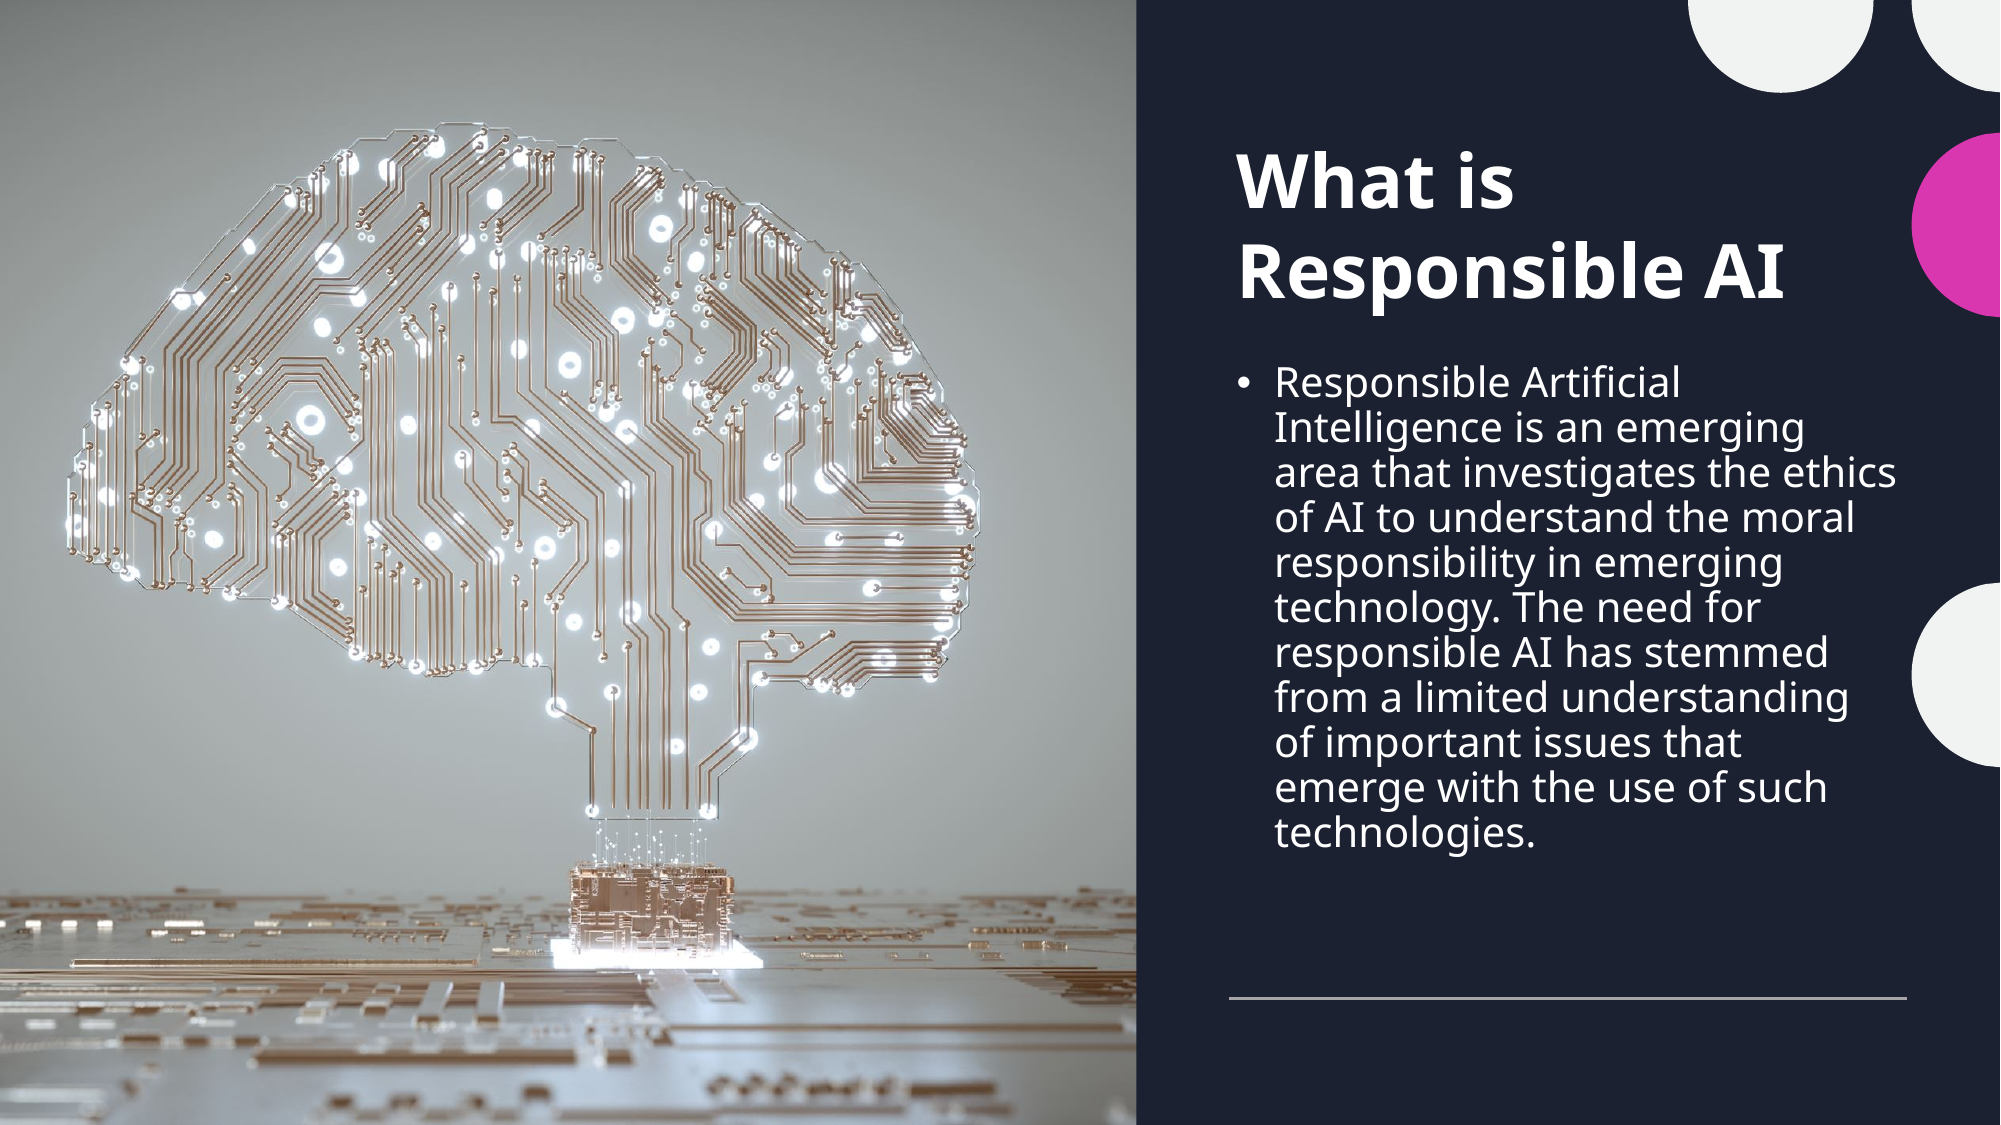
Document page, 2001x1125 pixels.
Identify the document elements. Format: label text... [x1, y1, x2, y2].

text_box [1137, 0, 2000, 1125]
list Responsible Artificial Intelligence is an emerging area that investigates the ethics of AI to understand the moral responsibility in emerging technology. The need for responsible AI has stemmed from a limited understanding of important issues that emerge with the use of such technologies. [1228, 353, 1908, 946]
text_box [1687, 0, 2000, 768]
picture [0, 0, 1137, 1125]
title What is Responsible AI [1228, 125, 1687, 336]
